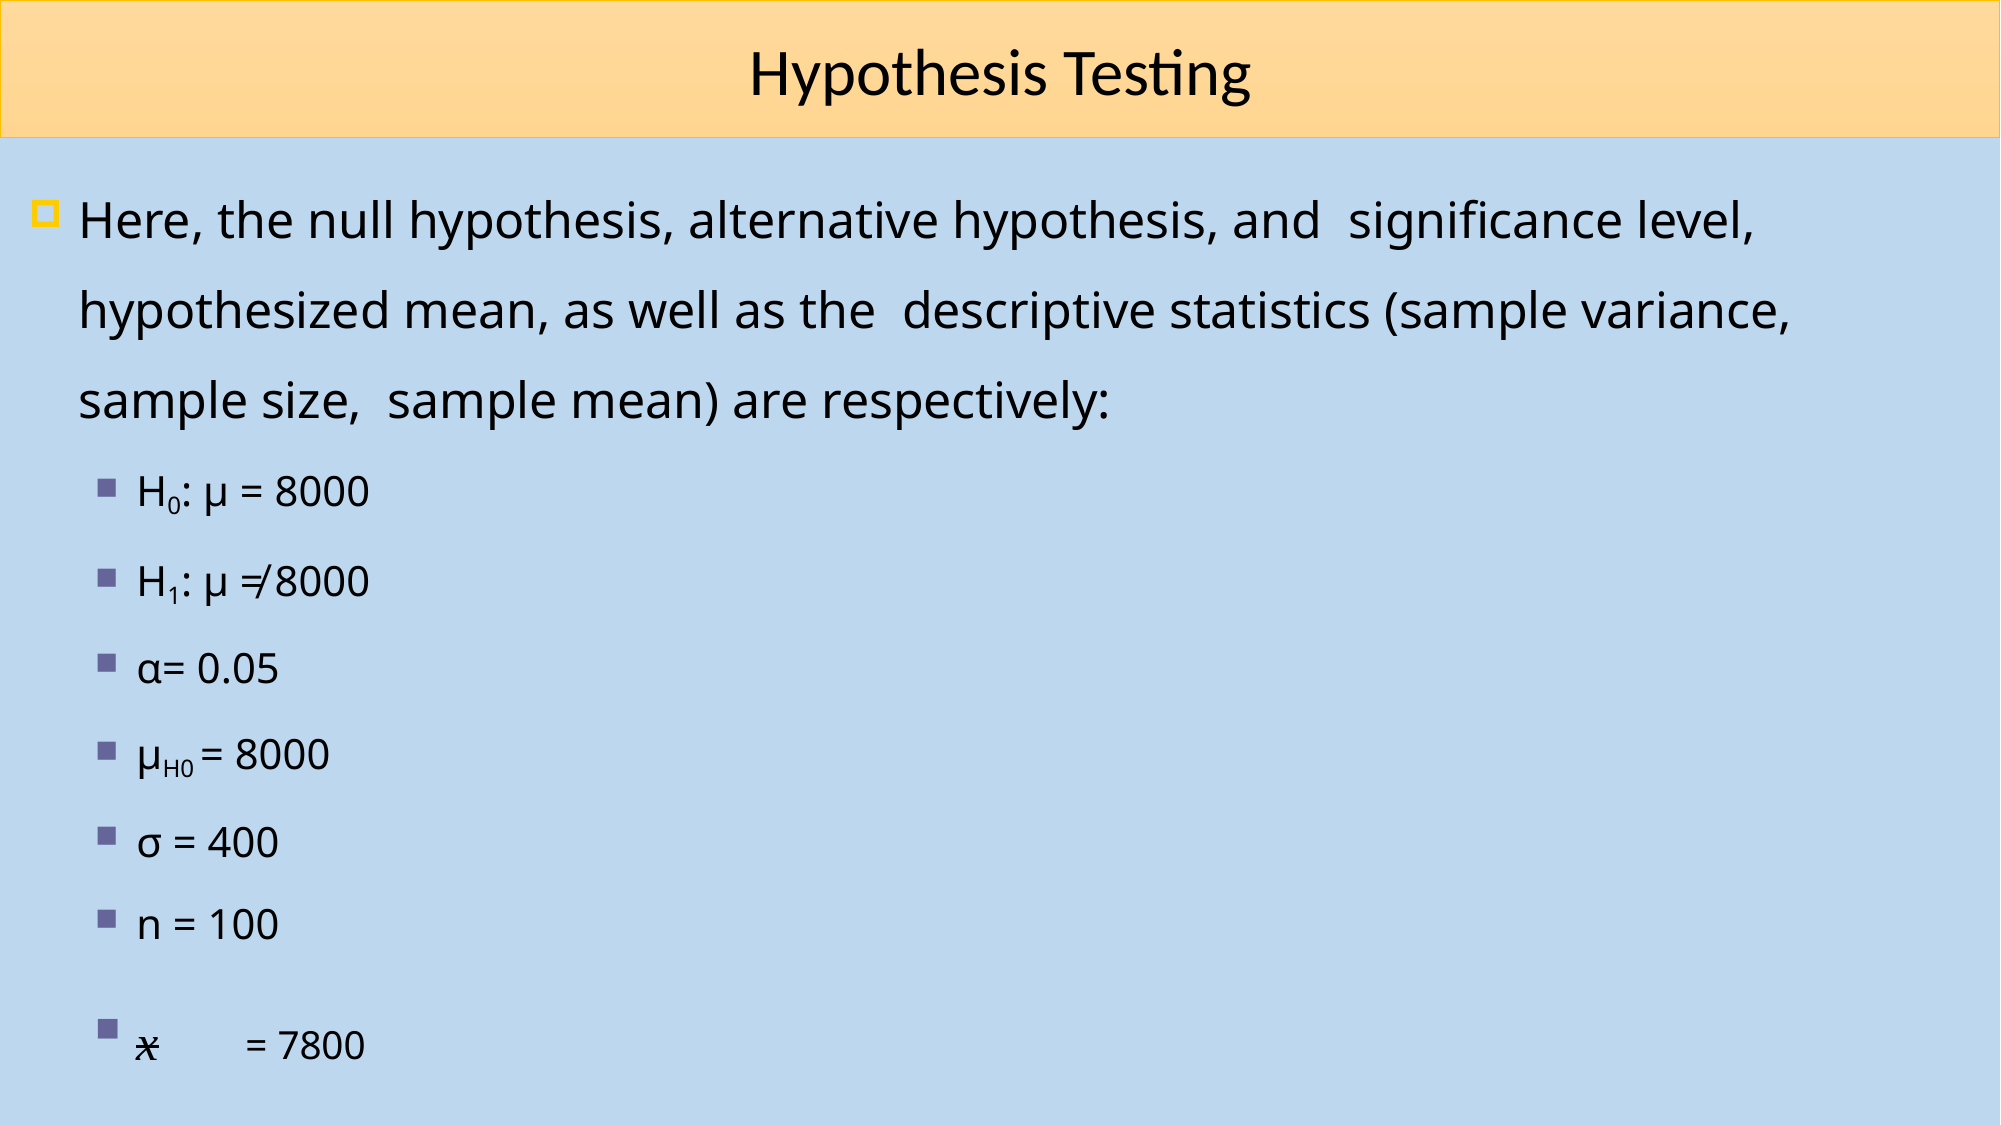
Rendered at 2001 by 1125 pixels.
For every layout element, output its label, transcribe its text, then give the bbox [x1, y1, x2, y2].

title Hypothesis Testing [0, 0, 2000, 138]
text_box Here, the null hypothesis, alternative hypothesis, and significance level, hypothesized mean, as well as the descriptive statistics (sample variance, sample size, sample mean) are respectively: H0: μ = 8000 H1: μ ≠ 8000 α= 0.05 μH0 = 8000 σ = 400 n = 100 x = 7800 [27, 157, 1959, 1074]
